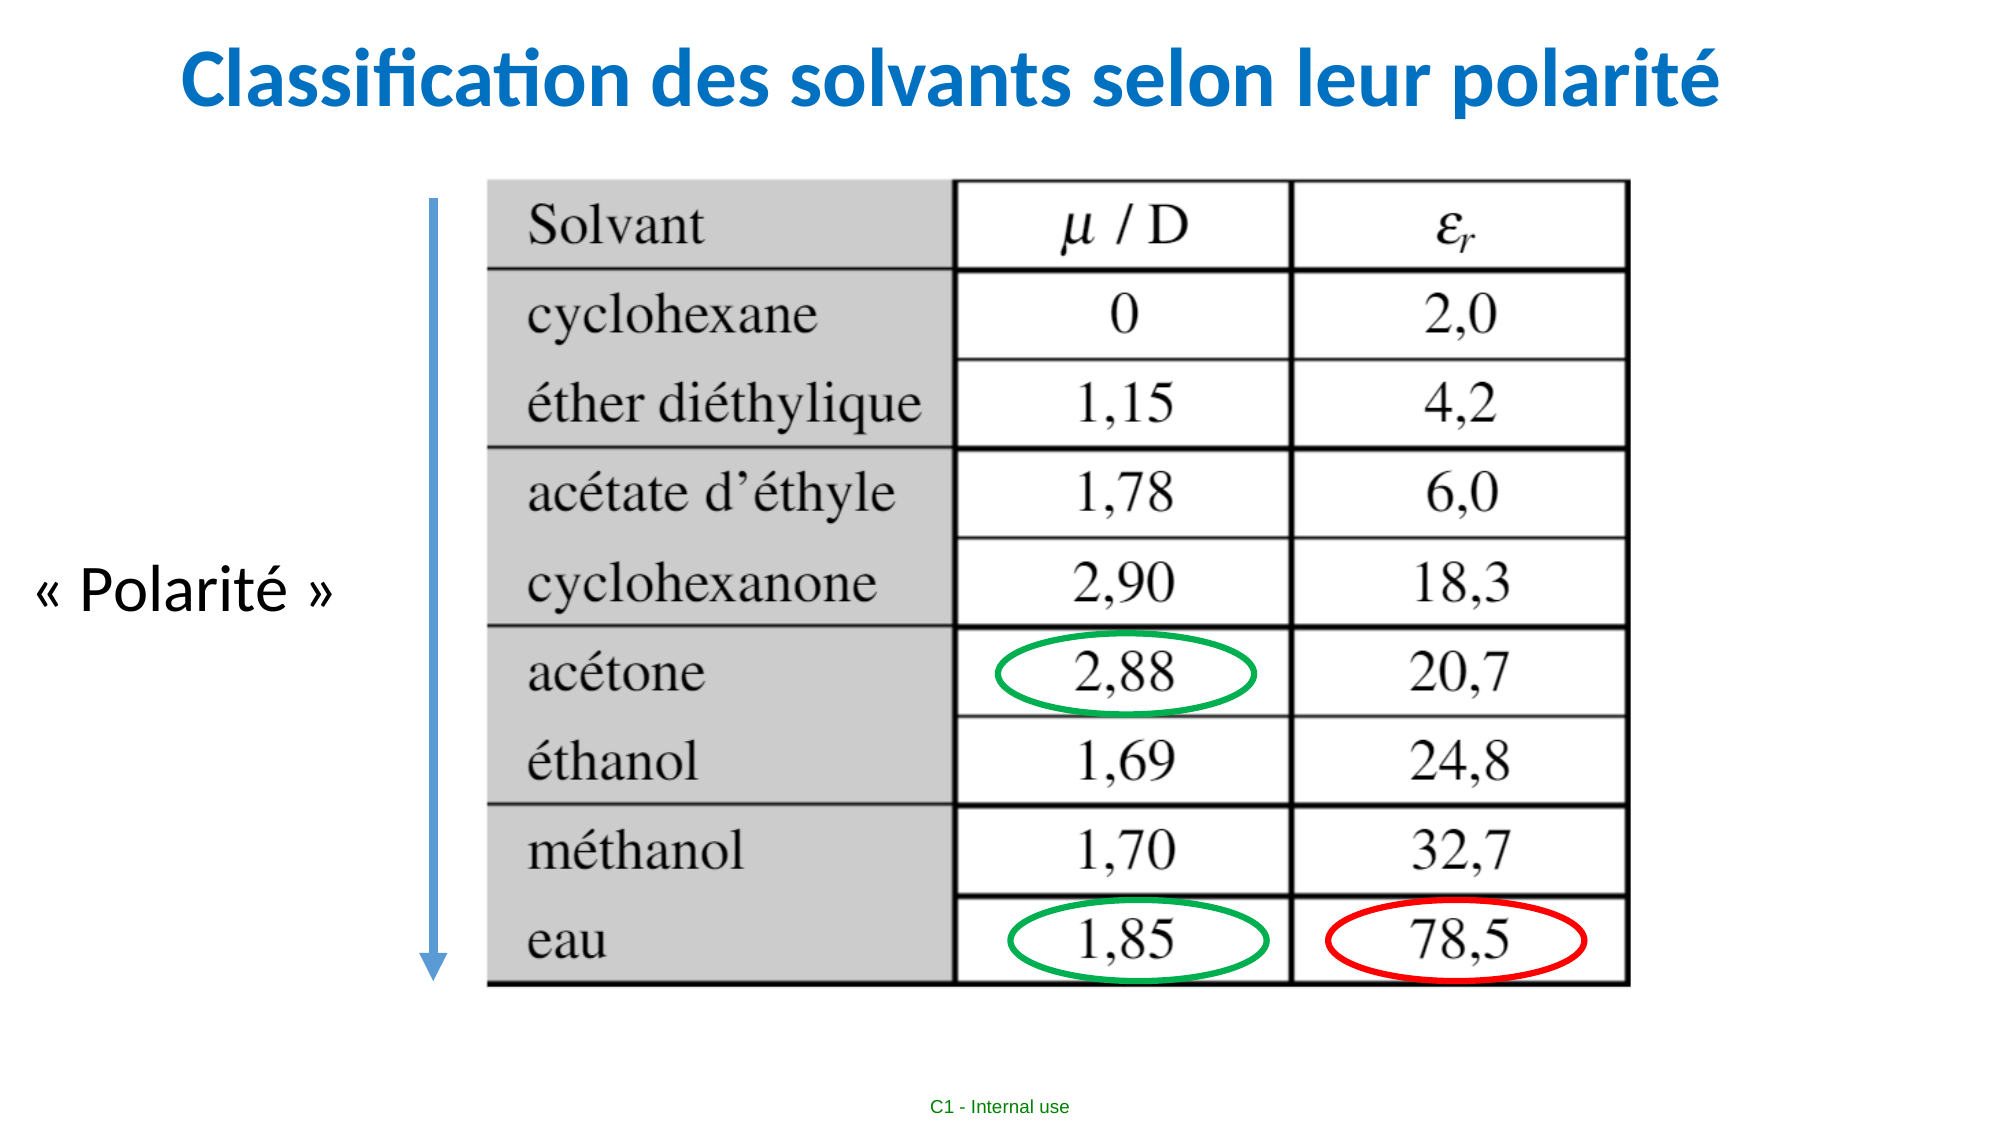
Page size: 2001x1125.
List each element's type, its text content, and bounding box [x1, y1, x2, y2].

text_box Classification des solvants selon leur polarité [15, 16, 1888, 131]
picture [463, 168, 1646, 1002]
